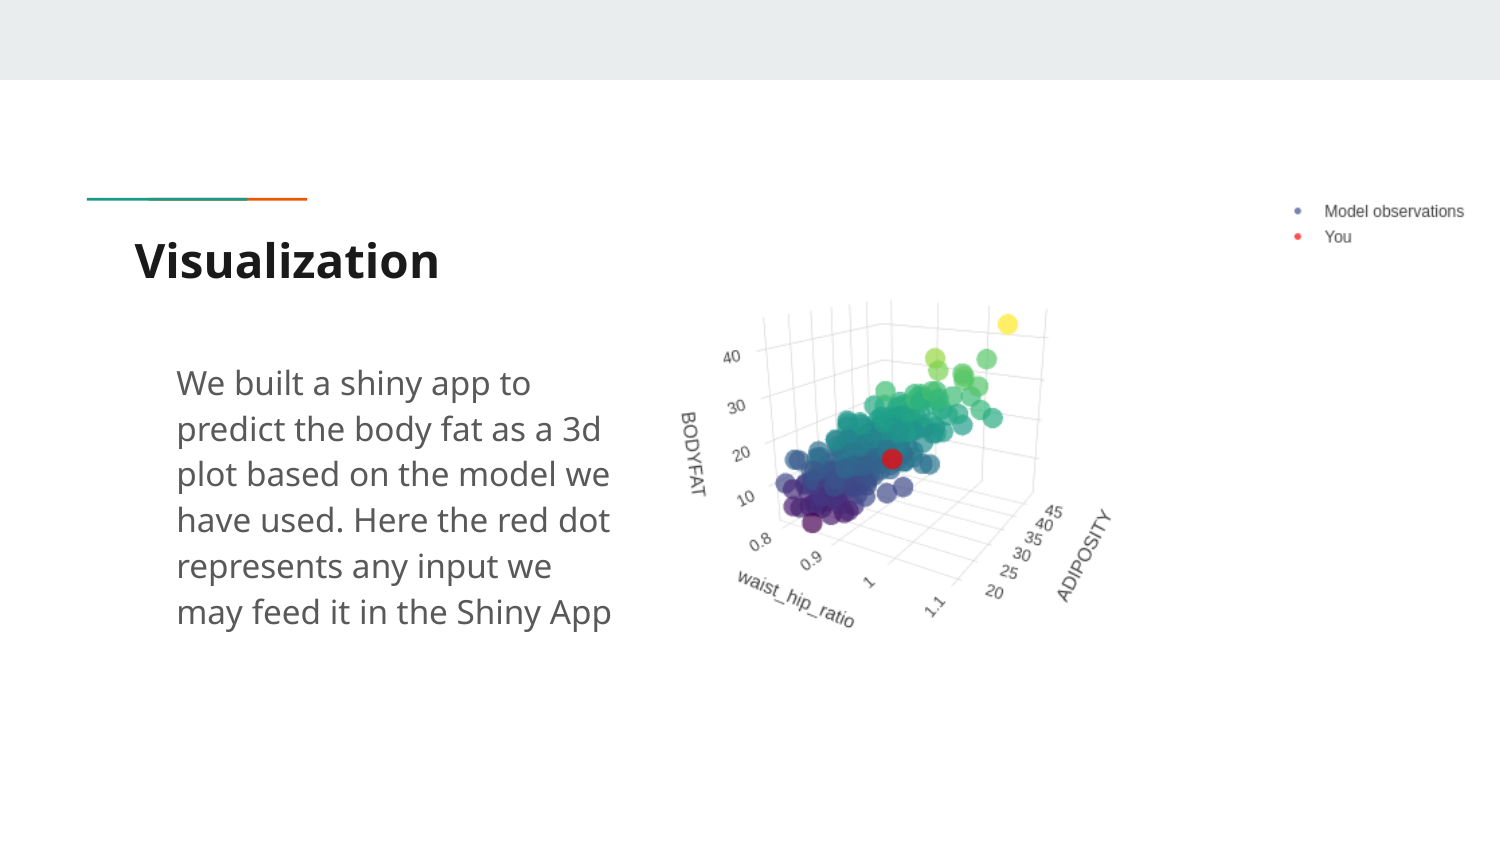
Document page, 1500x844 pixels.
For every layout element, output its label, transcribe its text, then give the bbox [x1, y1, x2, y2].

title Visualization [119, 216, 658, 305]
list We built a shiny app to predict the body fat as a 3d plot based on the model we have used. Here the red dot represents any input we may feed it in the Shiny App [161, 341, 640, 712]
picture [663, 158, 1488, 696]
